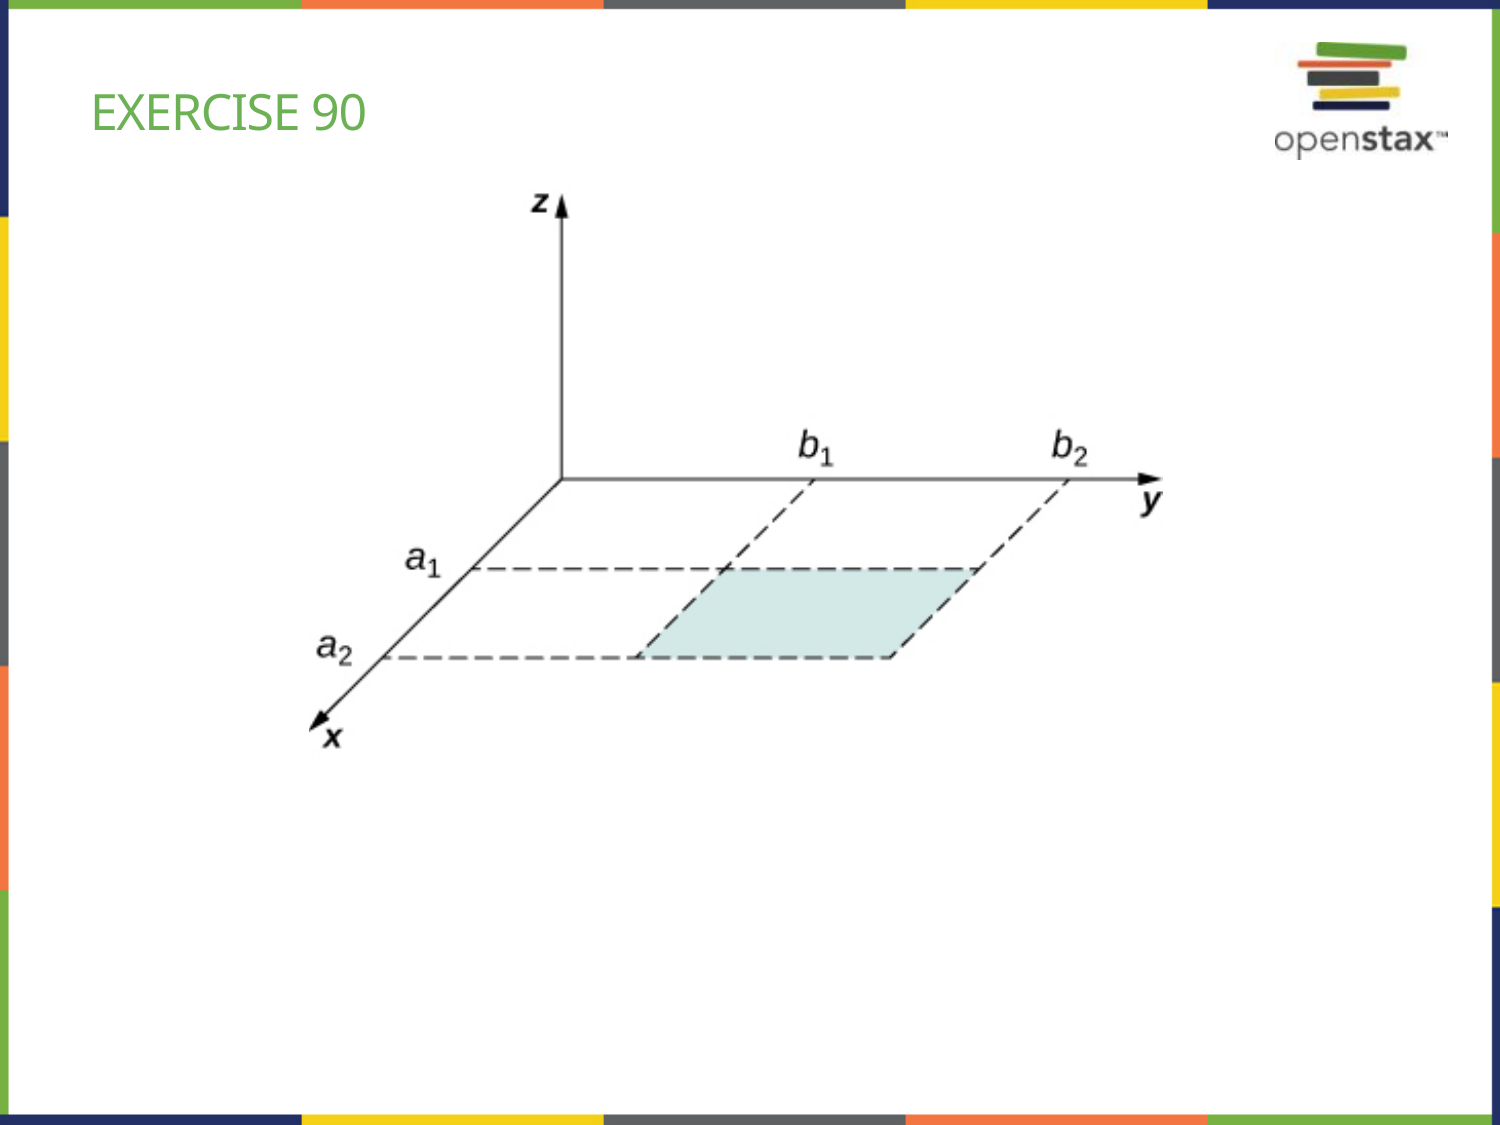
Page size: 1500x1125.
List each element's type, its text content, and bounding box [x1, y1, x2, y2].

title EXERCISE 90 [75, 39, 1275, 148]
picture [0, 0, 1500, 1125]
